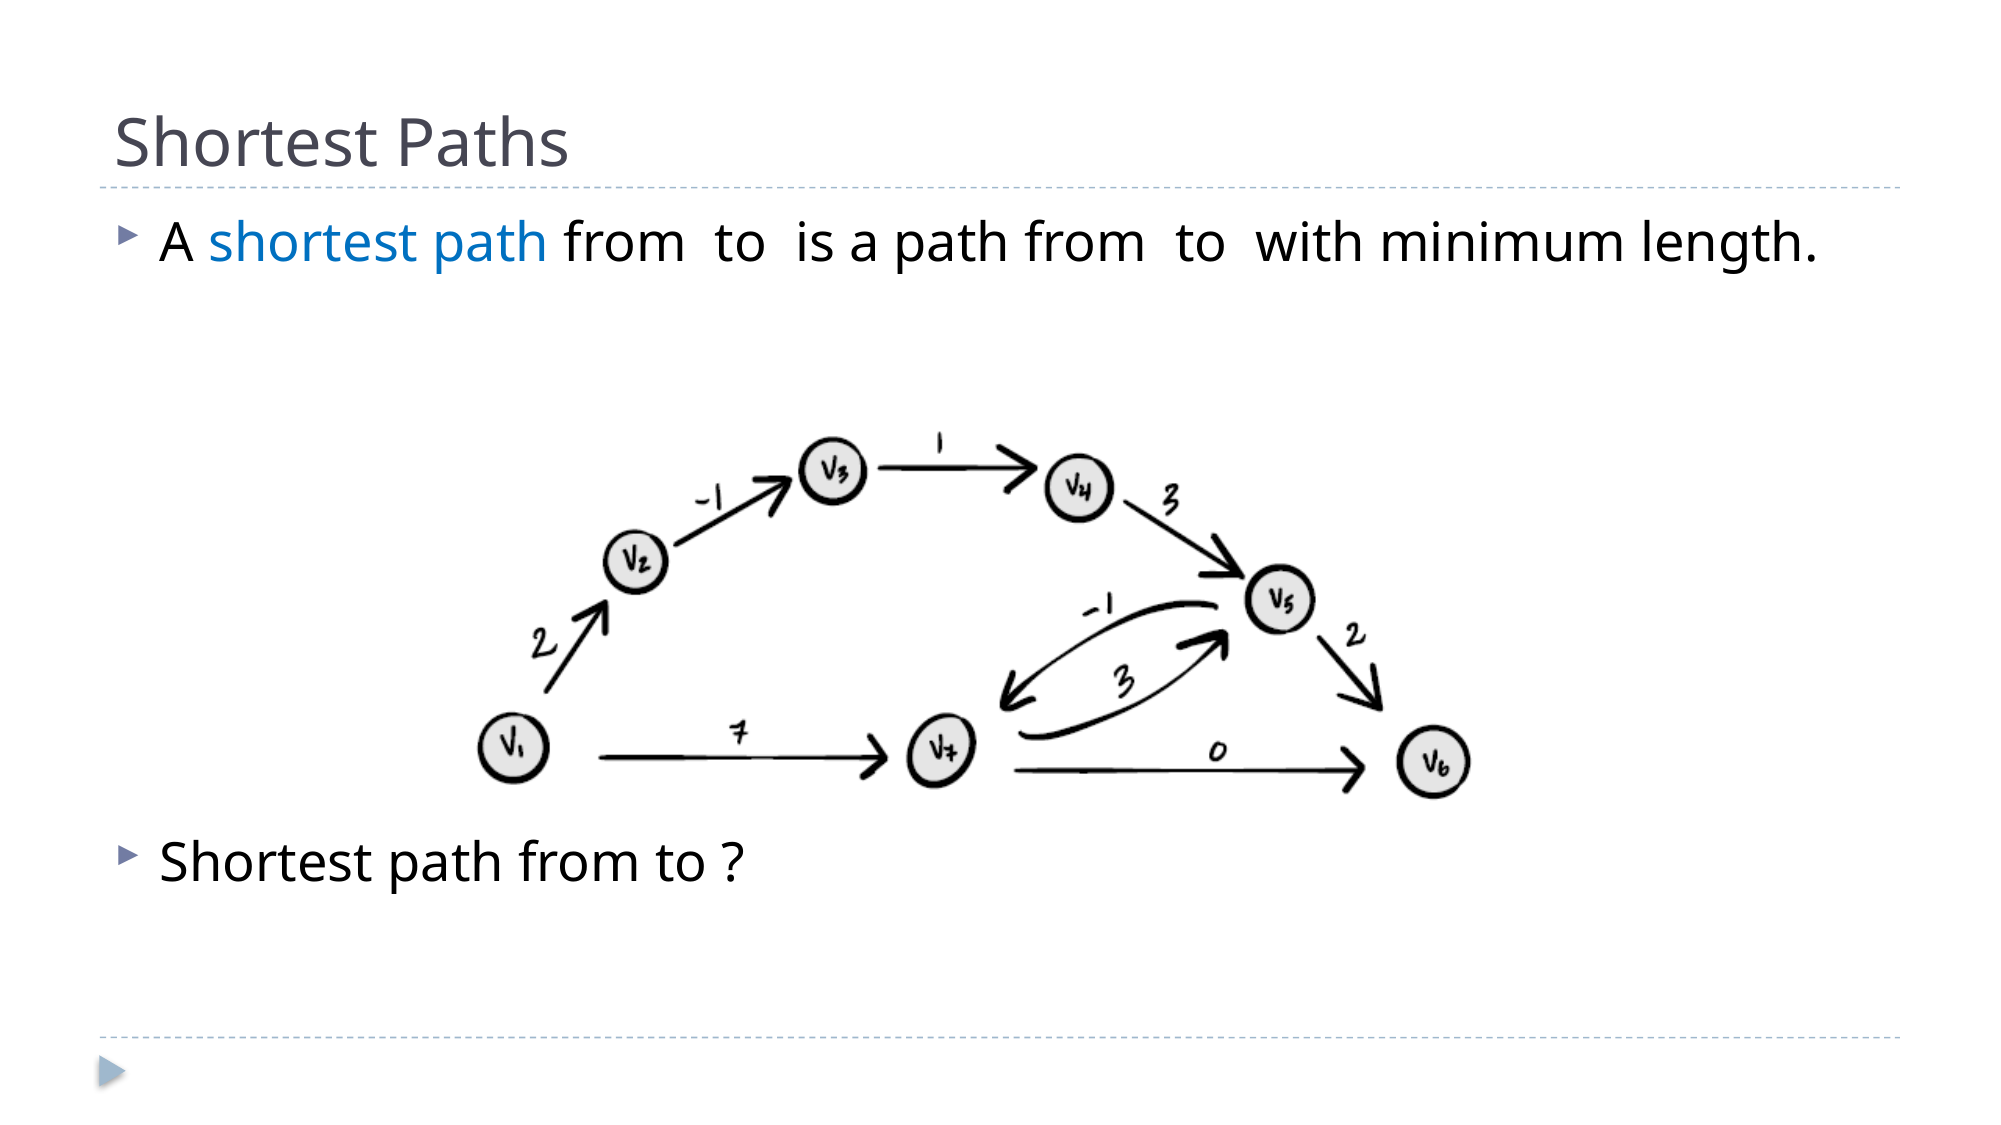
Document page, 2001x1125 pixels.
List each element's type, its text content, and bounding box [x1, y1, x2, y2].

title Shortest Paths [99, 24, 1901, 188]
picture [449, 399, 1519, 832]
